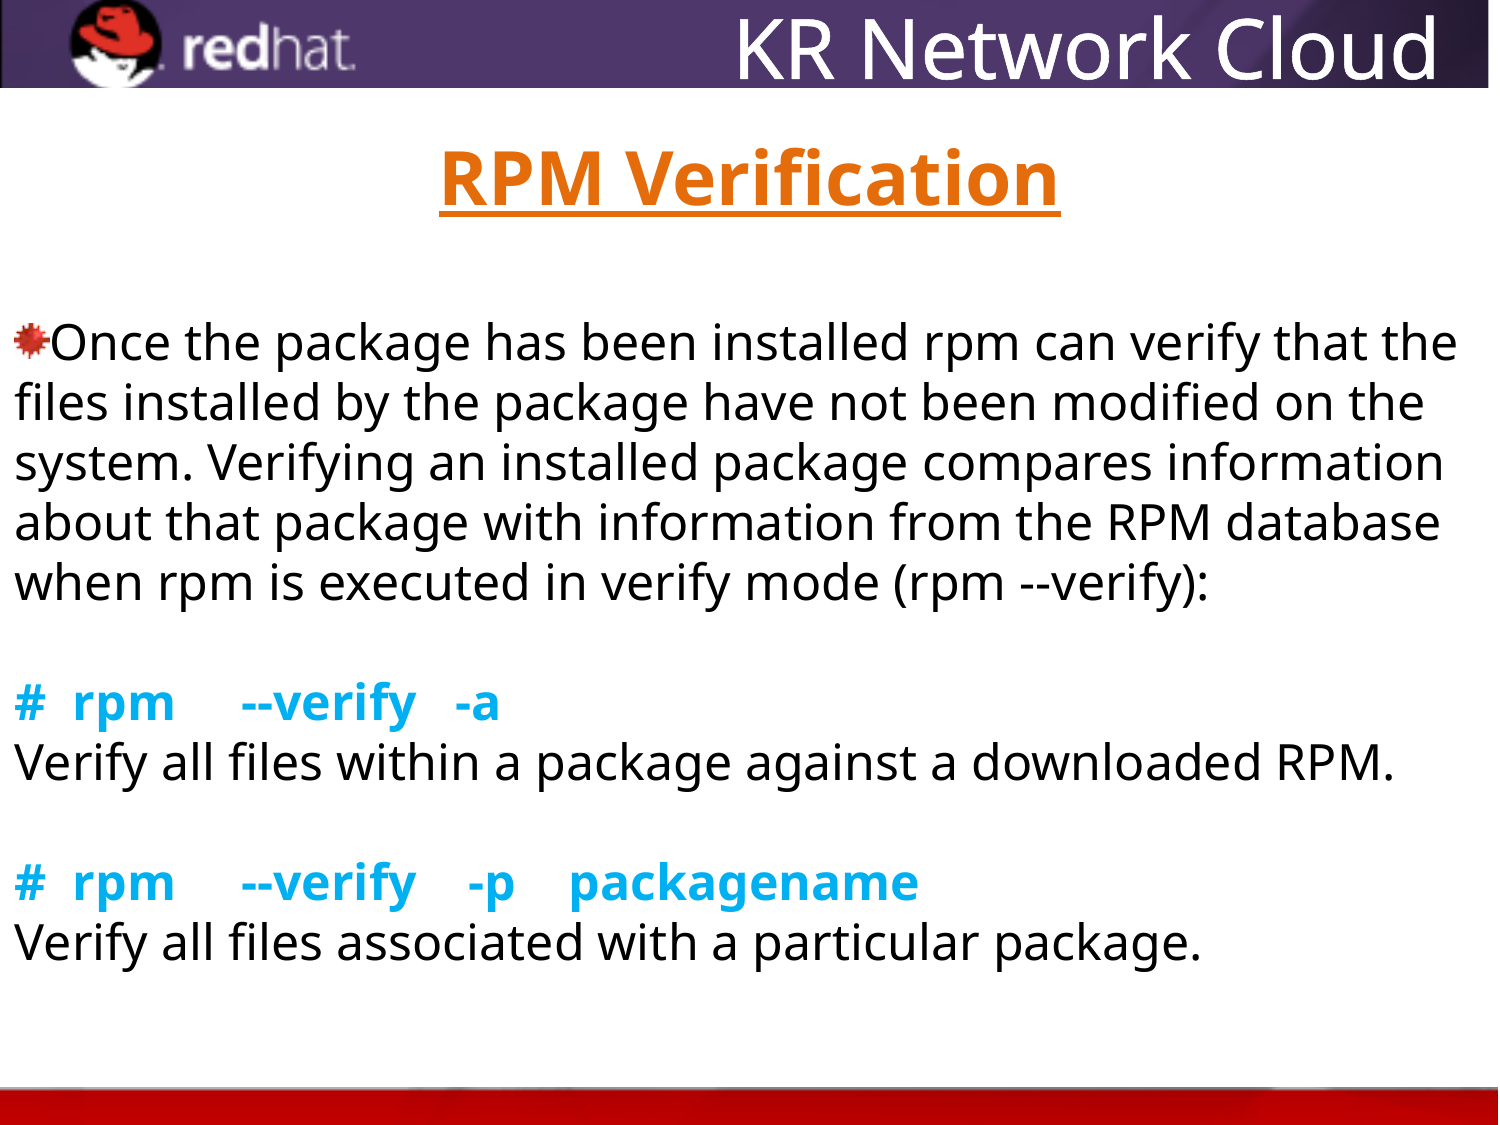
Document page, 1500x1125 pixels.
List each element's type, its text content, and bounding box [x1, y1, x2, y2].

picture [0, 0, 1489, 88]
text_box RPM Verification Once the package has been installed rpm can verify that the files installed by the package have not been modified on the system. Verifying an installed package compares information about that package with information from the RPM database when rpm is executed in verify mode (rpm --verify): # rpm --verify -a Verify all files within a package against a downloaded RPM. # rpm --verify -p packagename Verify all files associated with a particular package. [0, 123, 1500, 1087]
text_box KR Network Cloud Tech. Pvt. Ltd. [673, 0, 1500, 123]
picture [0, 1087, 1499, 1125]
picture [14, 323, 50, 359]
